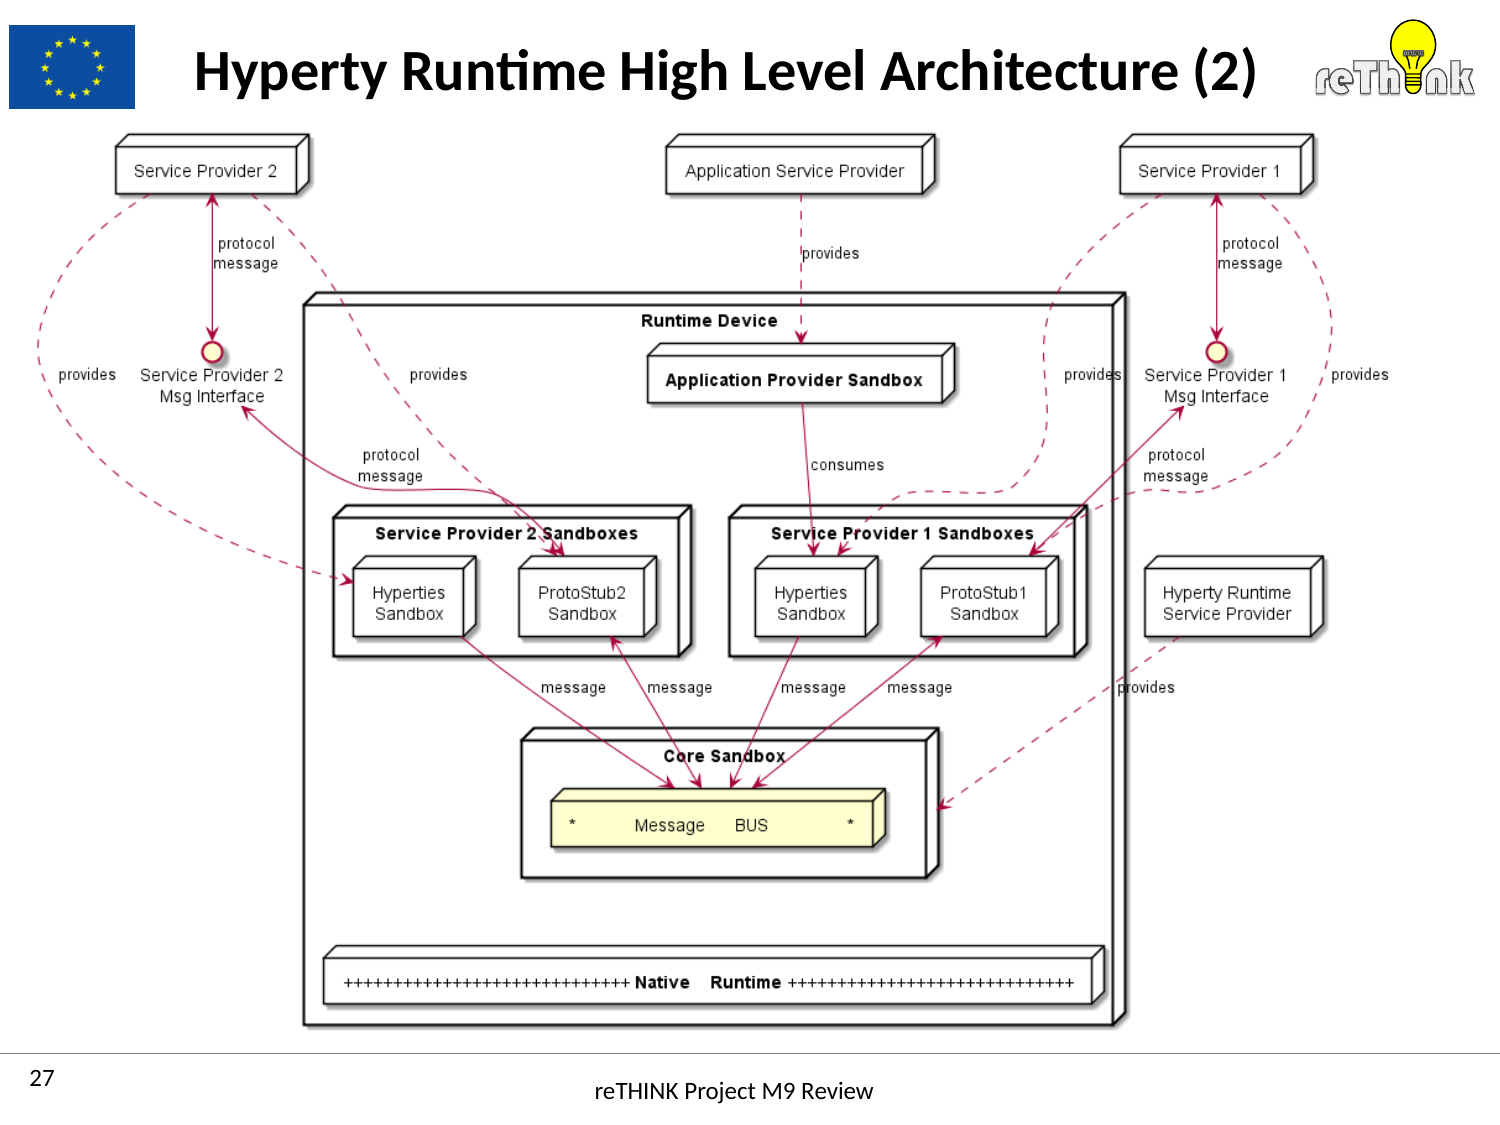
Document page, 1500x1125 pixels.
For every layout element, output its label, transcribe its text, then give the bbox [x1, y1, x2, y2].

footer reTHINK Project M9 Review [70, 1059, 1399, 1120]
title Hyperty Runtime High Level Architecture (2) [136, 27, 1318, 106]
picture [9, 25, 135, 109]
picture [30, 123, 1403, 1038]
